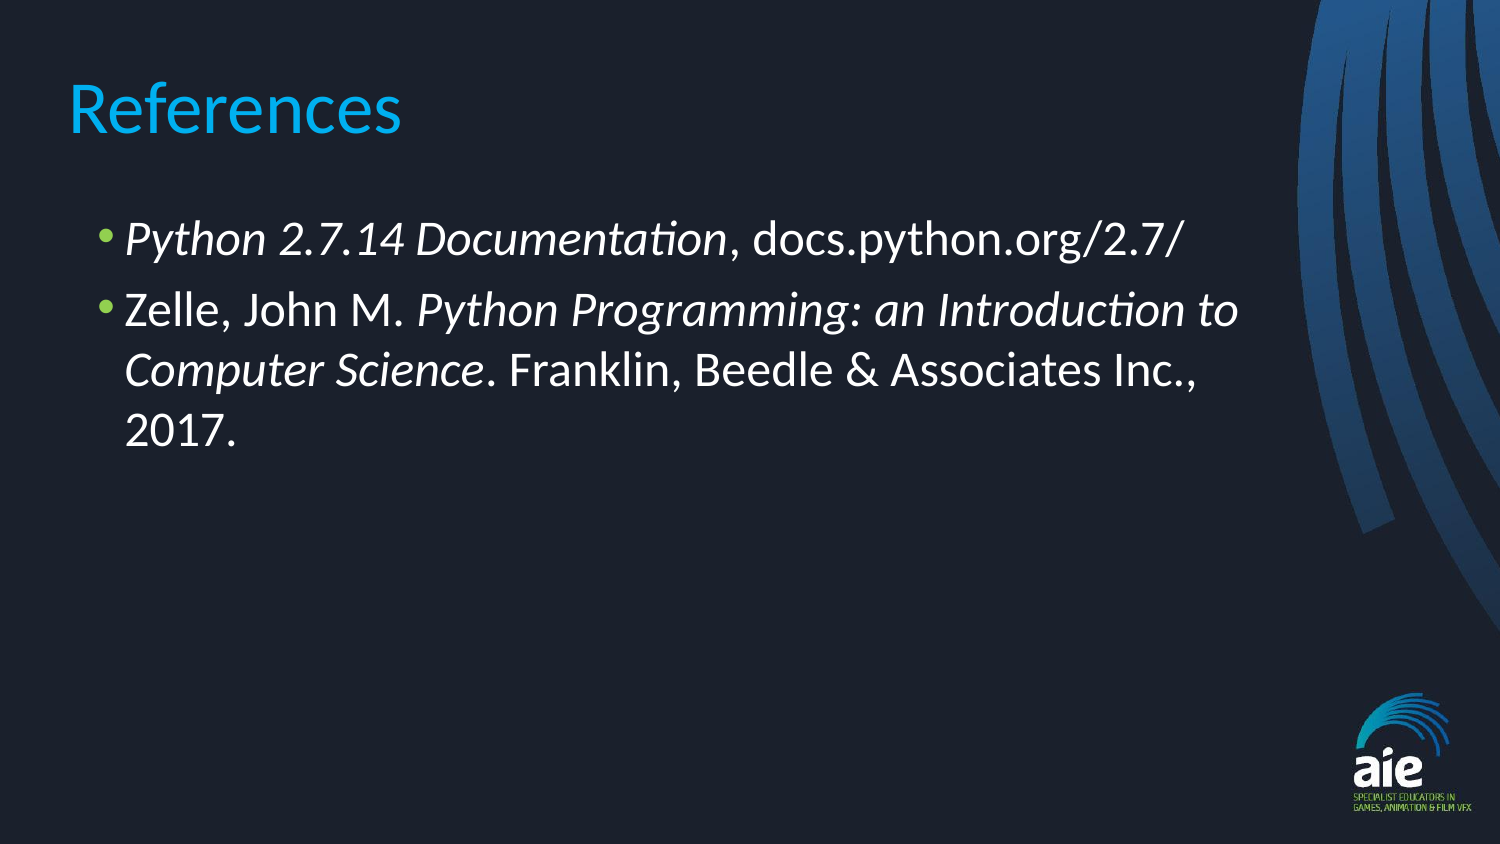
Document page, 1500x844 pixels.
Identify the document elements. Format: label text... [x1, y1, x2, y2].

list Python 2.7.14 Documentation, docs.python.org/2.7/ Zelle, John M. Python Programming: an Introduction to Computer Science. Franklin, Beedle & Associates Inc., 2017. [53, 197, 1329, 753]
title References [53, 33, 1425, 175]
picture [0, 0, 1500, 844]
